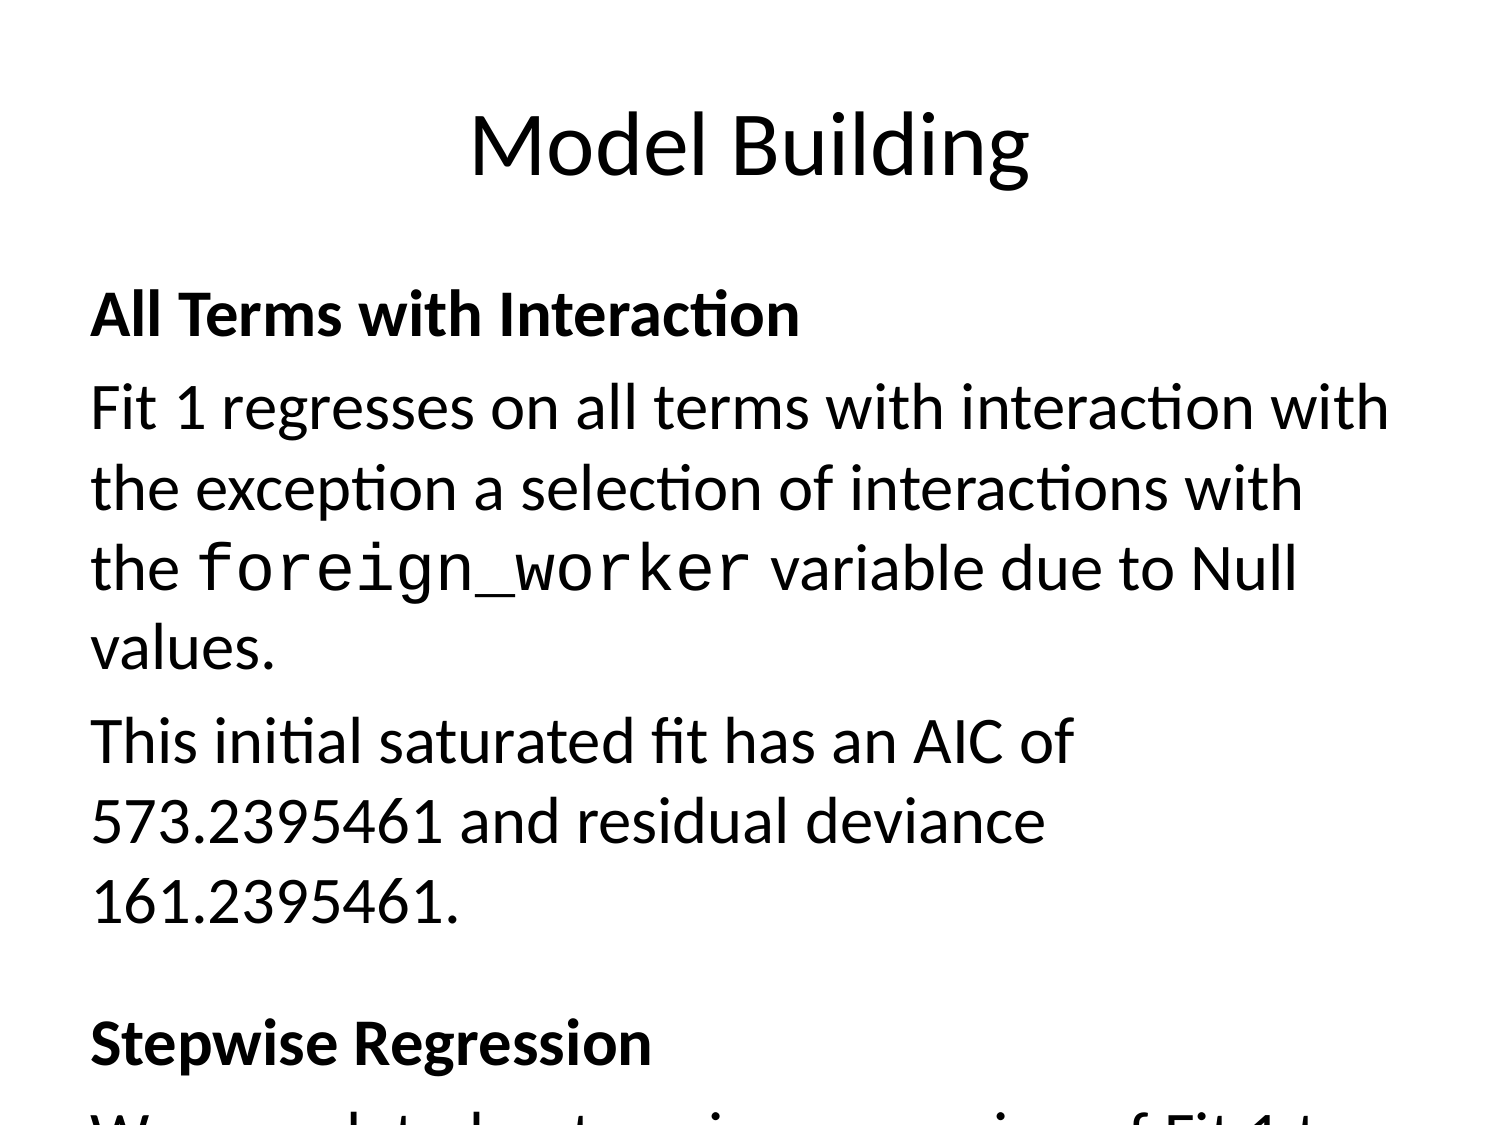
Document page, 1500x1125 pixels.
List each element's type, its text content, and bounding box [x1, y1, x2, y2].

title Model Building [75, 45, 1425, 233]
